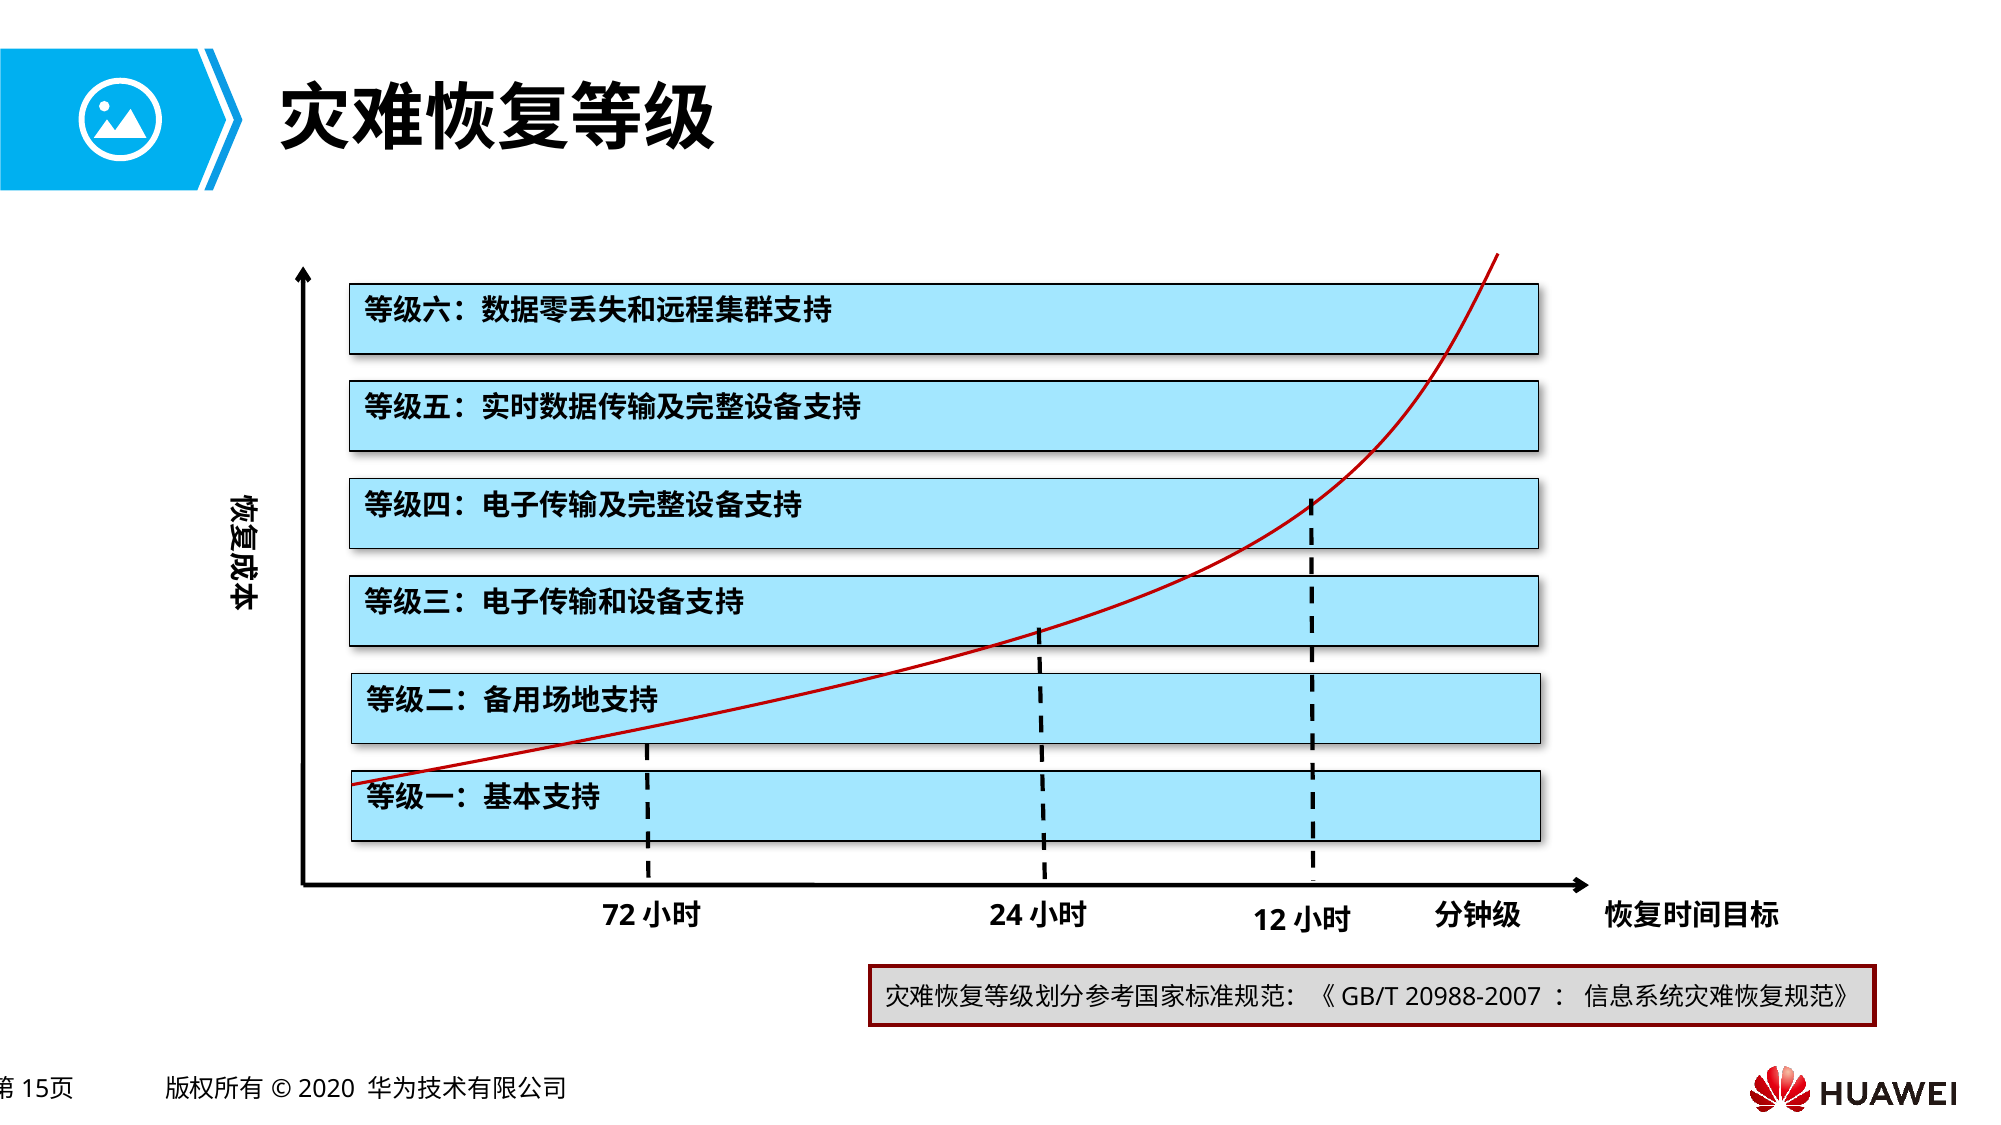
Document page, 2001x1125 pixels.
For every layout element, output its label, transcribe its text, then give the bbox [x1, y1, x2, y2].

text_box 灾难恢复等级划分参考国家标准规范：《GB/T 20988-2007 ： 信息系统灾难恢复规范》 [870, 965, 1875, 1026]
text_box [212, 253, 1796, 945]
title 灾难恢复等级 [261, 67, 1874, 173]
picture [1750, 1066, 1956, 1112]
